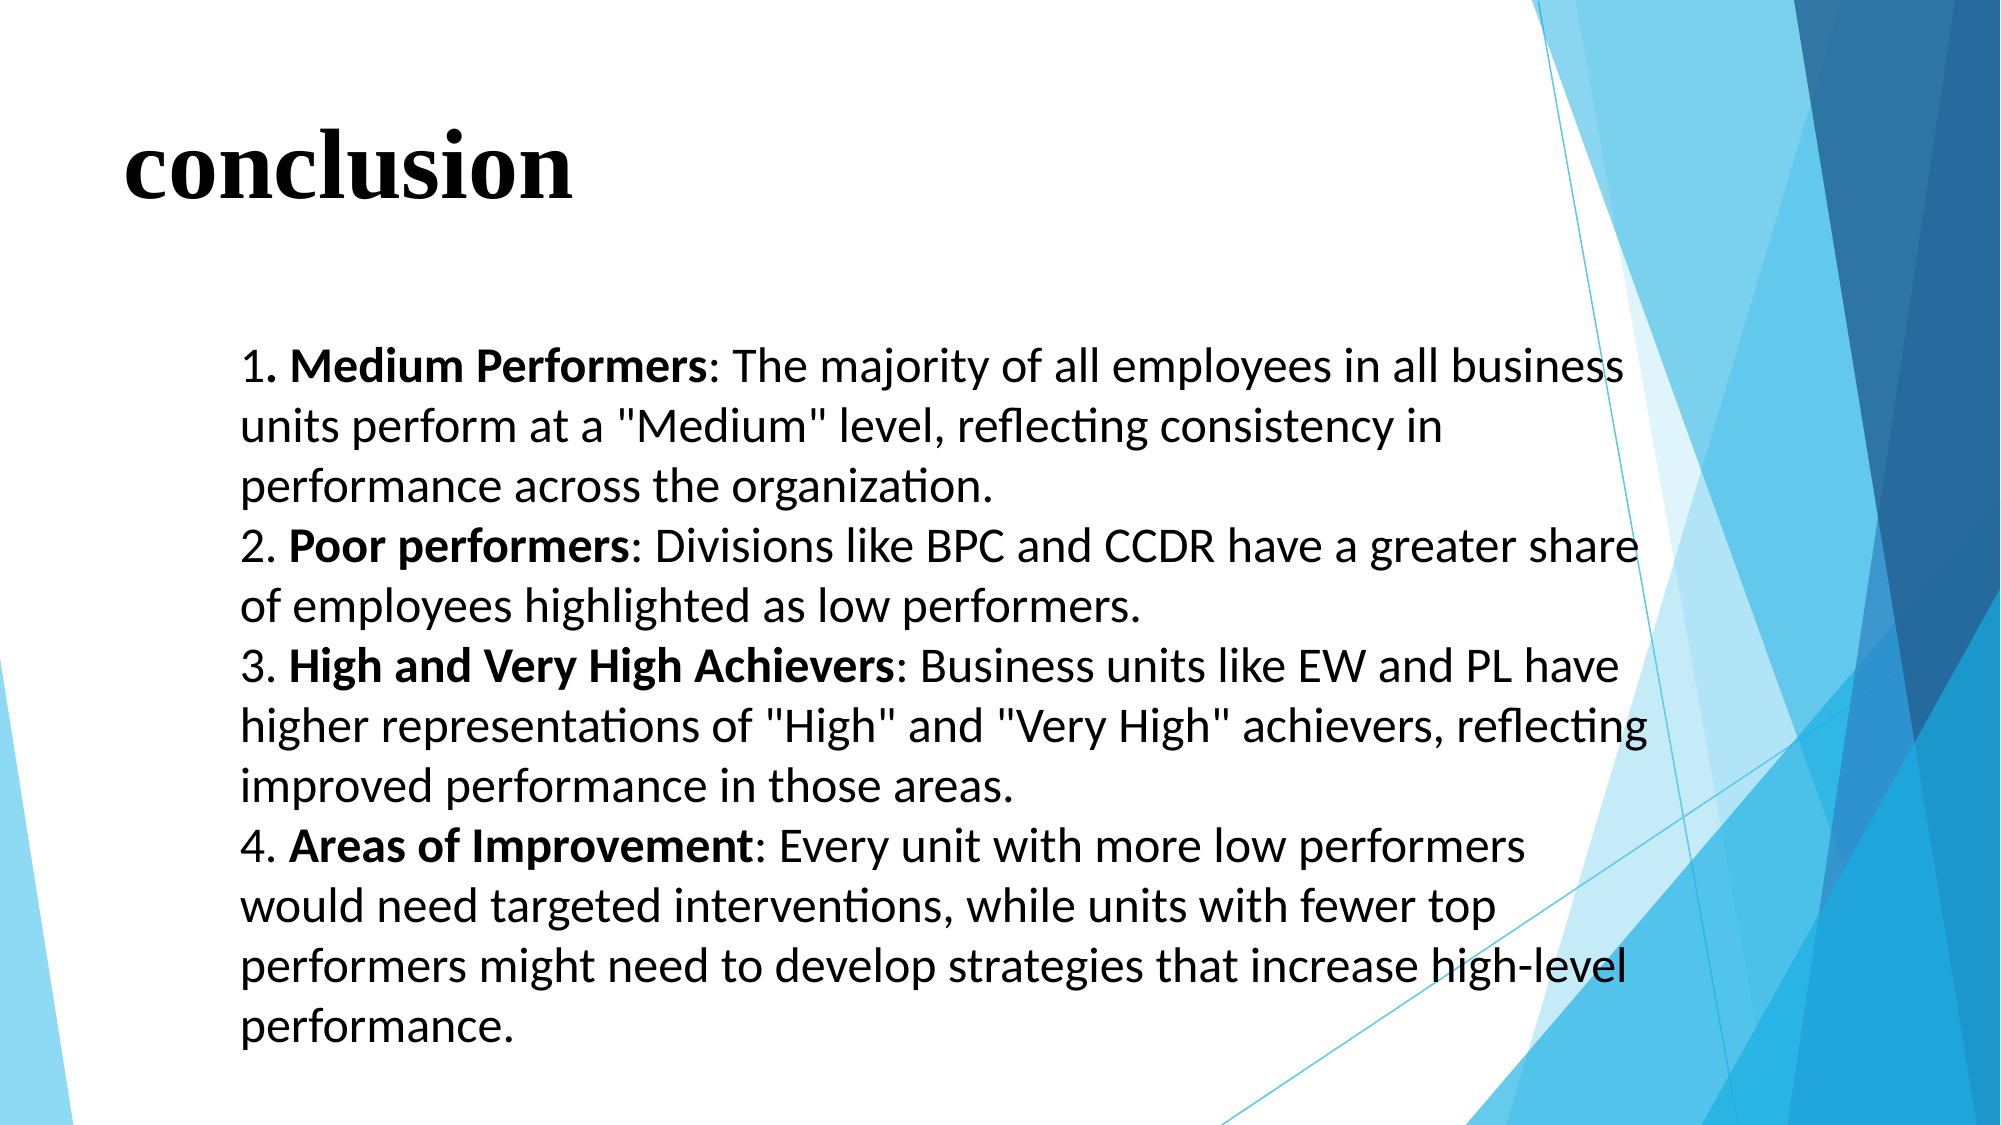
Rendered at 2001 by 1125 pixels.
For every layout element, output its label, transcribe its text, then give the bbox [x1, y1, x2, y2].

title conclusion [123, 98, 1877, 197]
text_box 1. Medium Performers: The majority of all employees in all business units perform at a "Medium" level, reflecting consistency in performance across the organization. 2. Poor performers: Divisions like BPC and CCDR have a greater share of employees highlighted as low performers. 3. High and Very High Achievers: Business units like EW and PL have higher representations of "High" and "Very High" achievers, reflecting improved performance in those areas. 4. Areas of Improvement: Every unit with more low performers would need targeted interventions, while units with fewer top performers might need to develop strategies that increase high-level performance. [225, 324, 1675, 1060]
